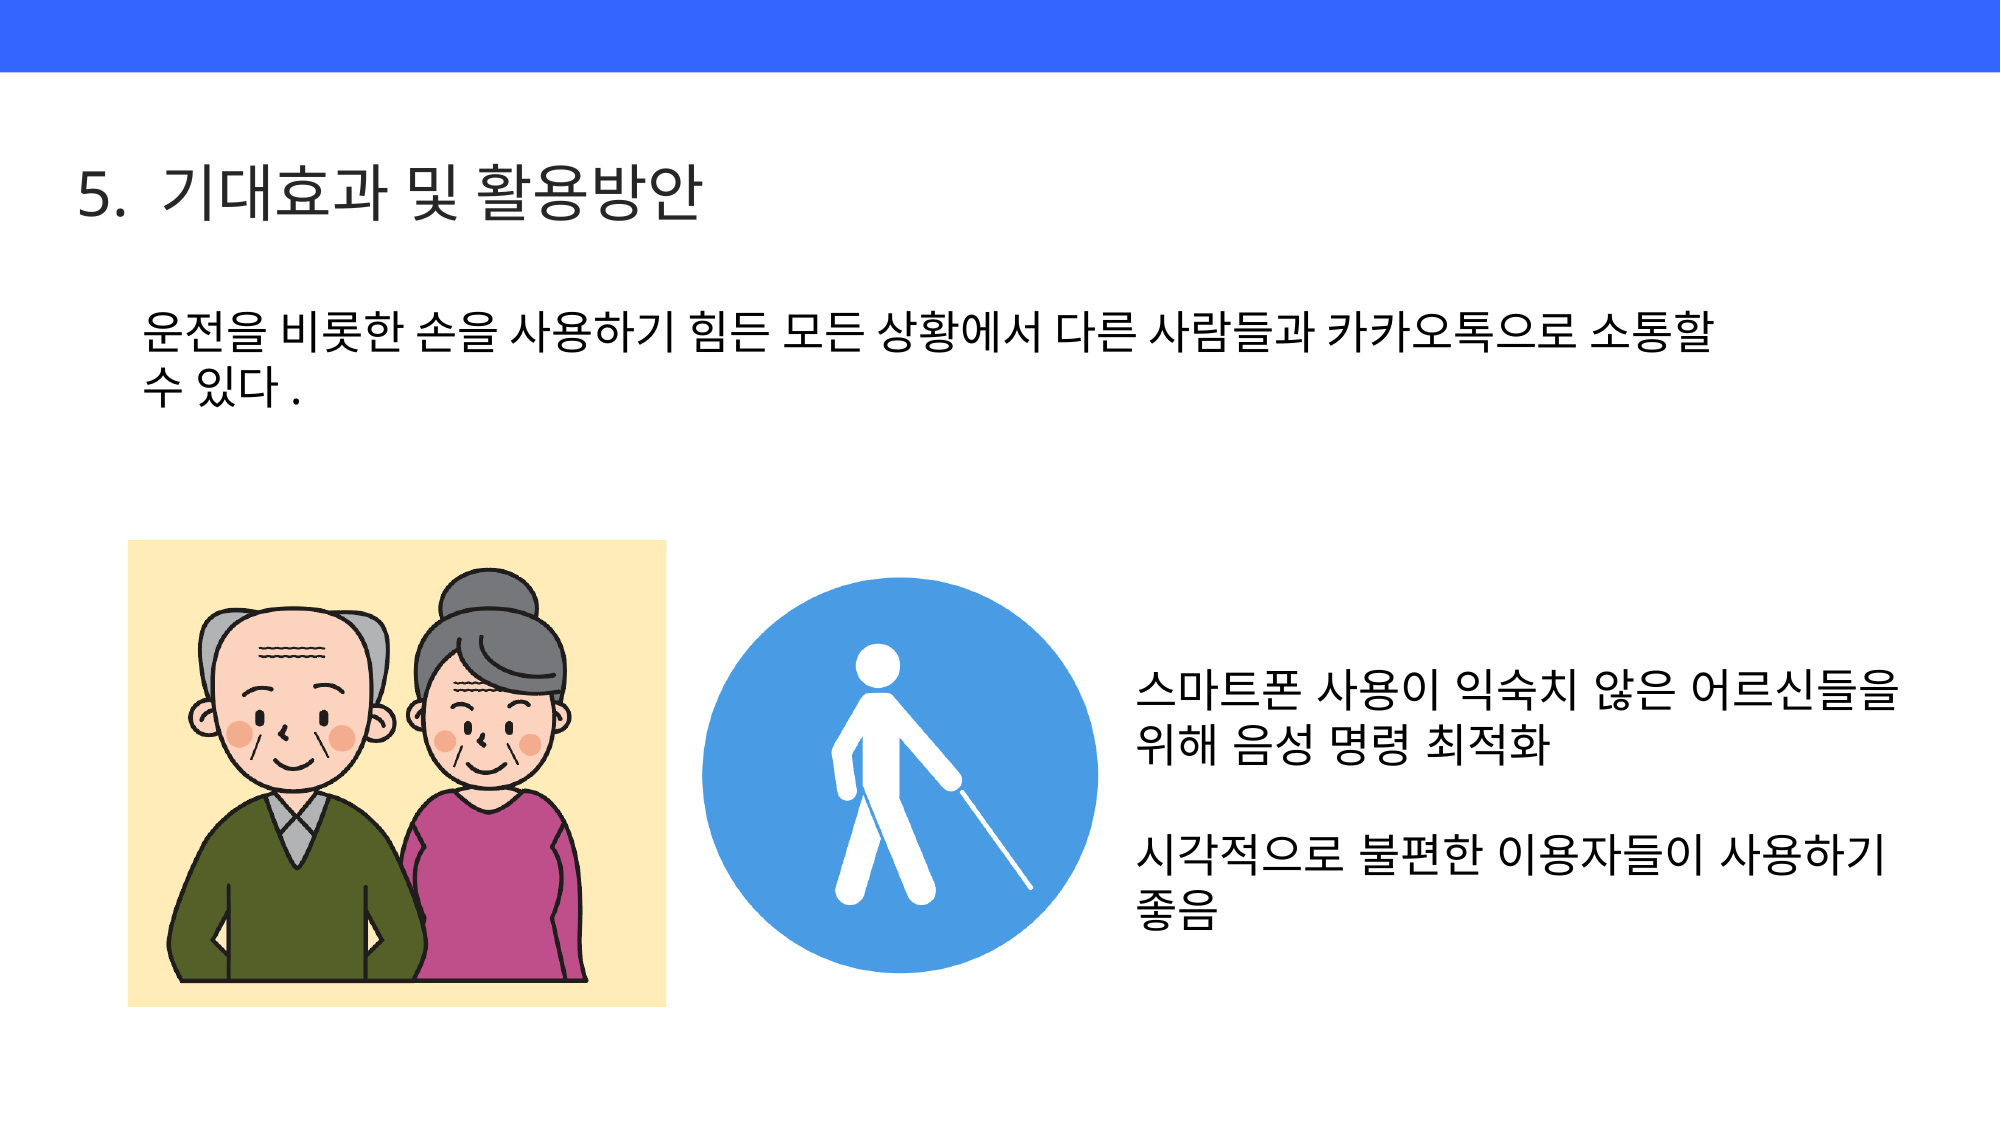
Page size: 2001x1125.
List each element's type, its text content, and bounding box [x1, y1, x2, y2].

picture [127, 540, 1121, 1011]
text_box 운전을 비롯한 손을 사용하기 힘든 모든 상황에서 다른 사람들과 카카오톡으로 소통할 수 있다. [127, 289, 1734, 484]
text_box 5. 기대효과 및 활용방안 [61, 139, 771, 235]
text_box 스마트폰 사용이 익숙치 않은 어르신들을 위해 음성 명령 최적화 시각적으로 불편한 이용자들이 사용하기 좋음 [1125, 647, 1952, 953]
